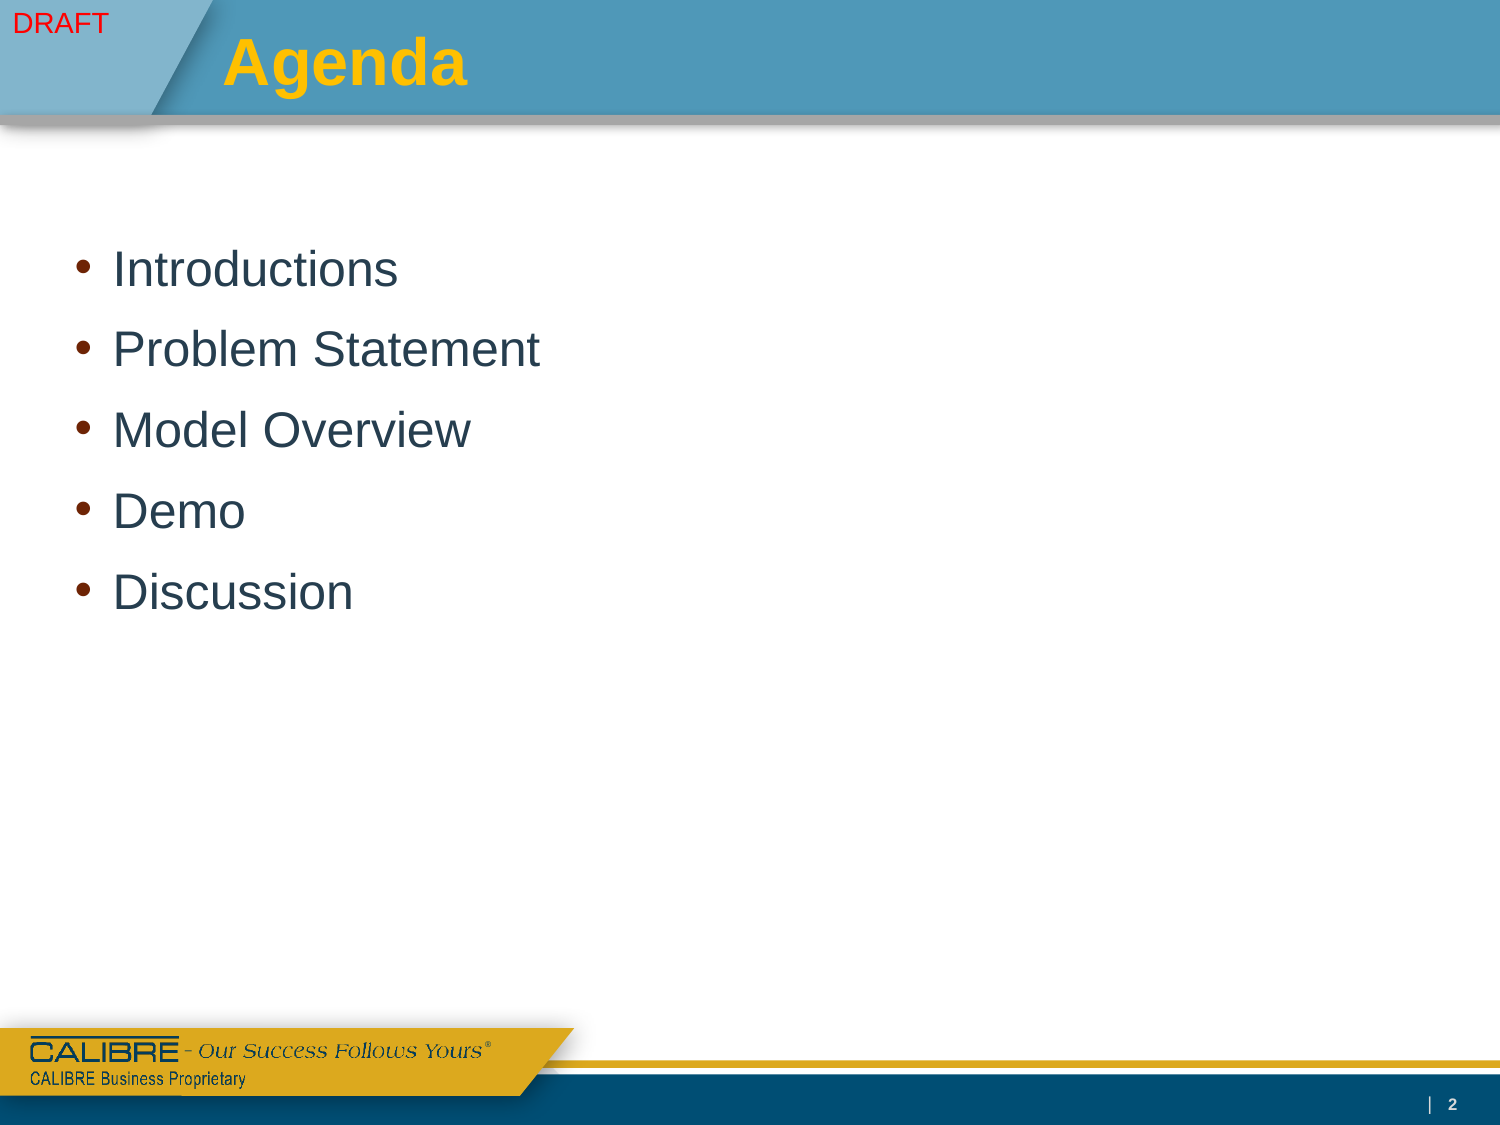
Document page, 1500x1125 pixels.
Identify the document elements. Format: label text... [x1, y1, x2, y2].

list Introductions Problem Statement Model Overview Demo Discussion [59, 228, 1410, 971]
picture [28, 1036, 180, 1068]
title Agenda [207, 9, 1479, 109]
picture [192, 1039, 491, 1062]
picture [30, 1070, 246, 1090]
